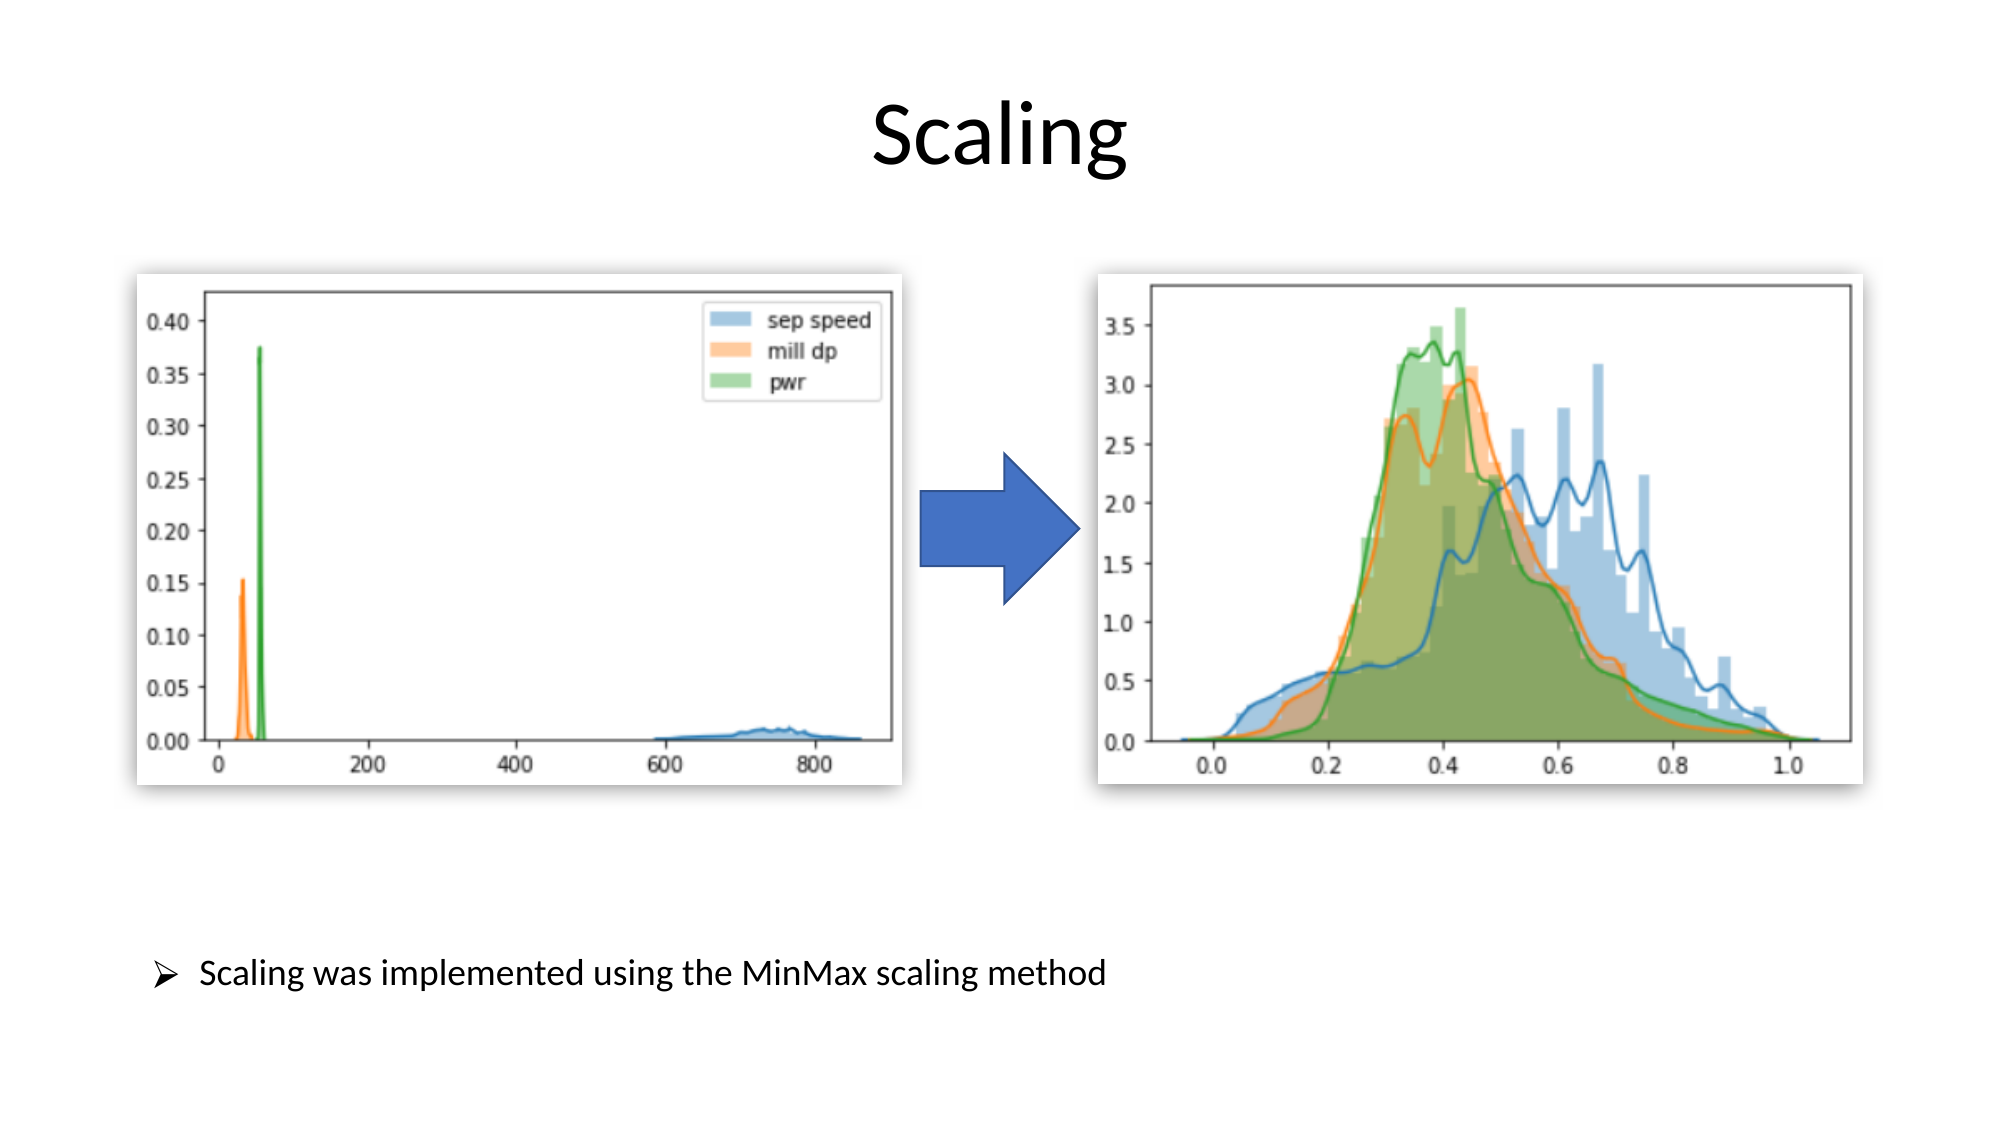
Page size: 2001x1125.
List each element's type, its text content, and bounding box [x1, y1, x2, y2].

text_box Scaling was implemented using the MinMax scaling method [137, 927, 1863, 1014]
title Scaling [137, 59, 1863, 210]
picture [1097, 273, 1863, 784]
text_box [920, 453, 1080, 604]
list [137, 273, 902, 785]
